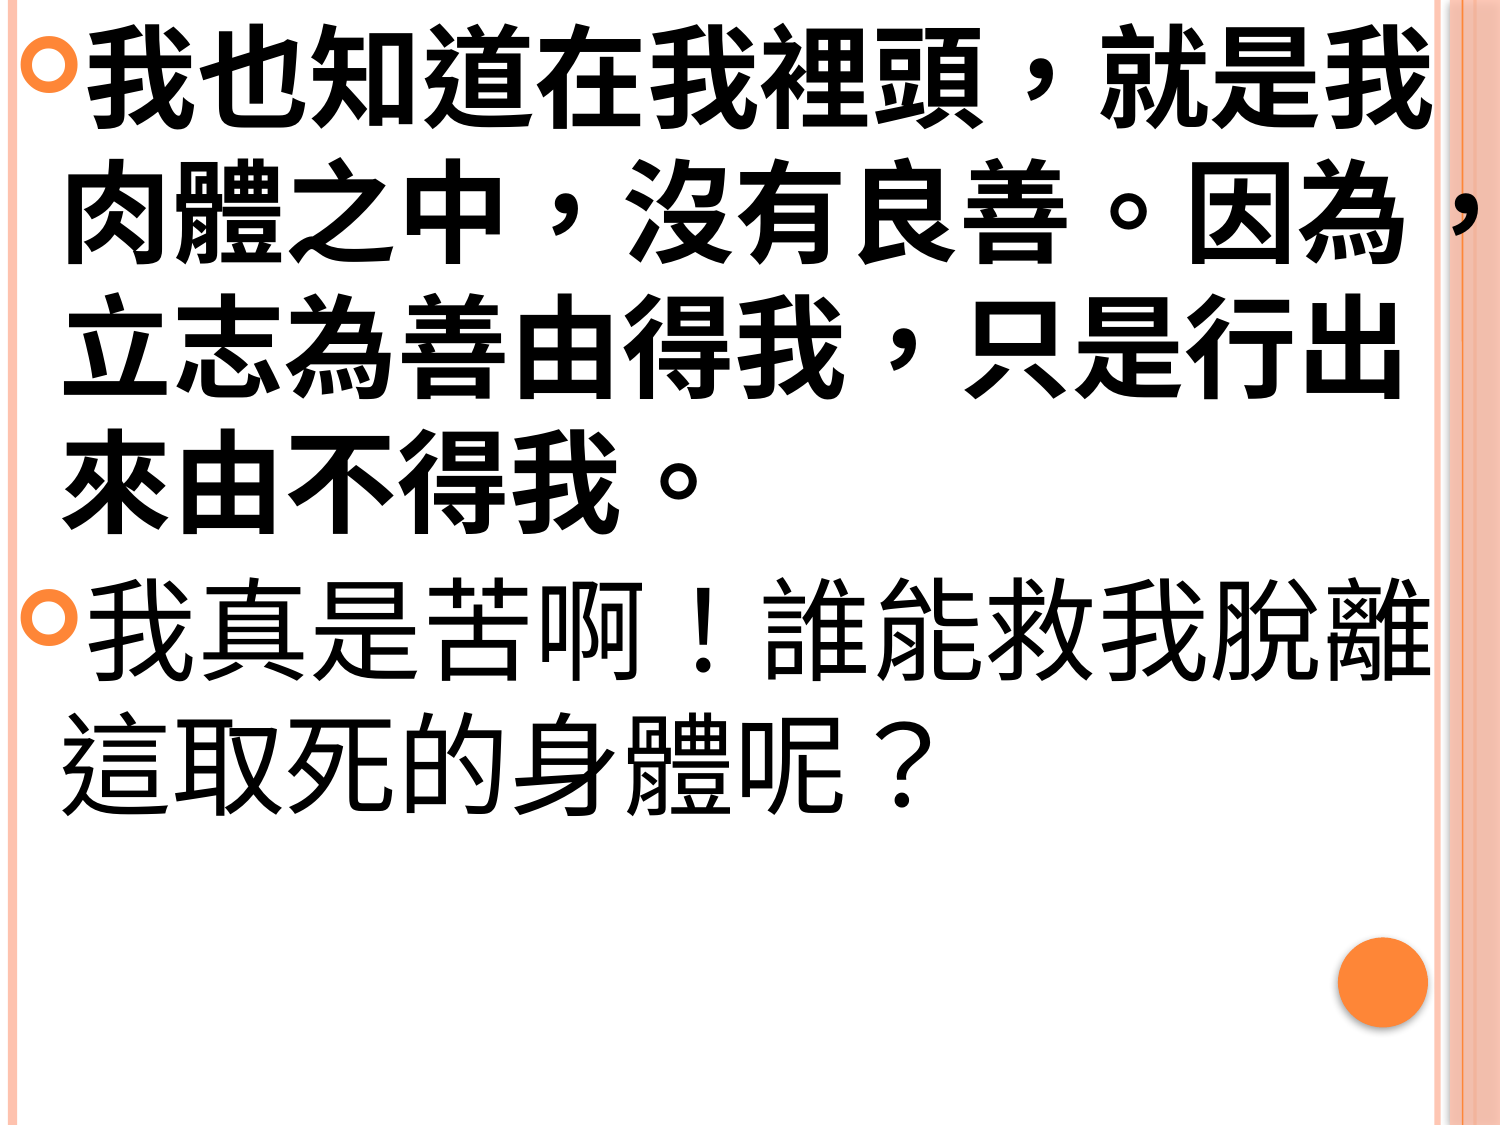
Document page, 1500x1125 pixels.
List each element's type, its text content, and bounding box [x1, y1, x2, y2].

list 我也知道在我裡頭，就是我肉體之中，沒有良善。因為，立志為善由得我，只是行出來由不得我。 我真是苦啊！誰能救我脫離這取死的身體呢？ [0, 0, 1500, 1125]
